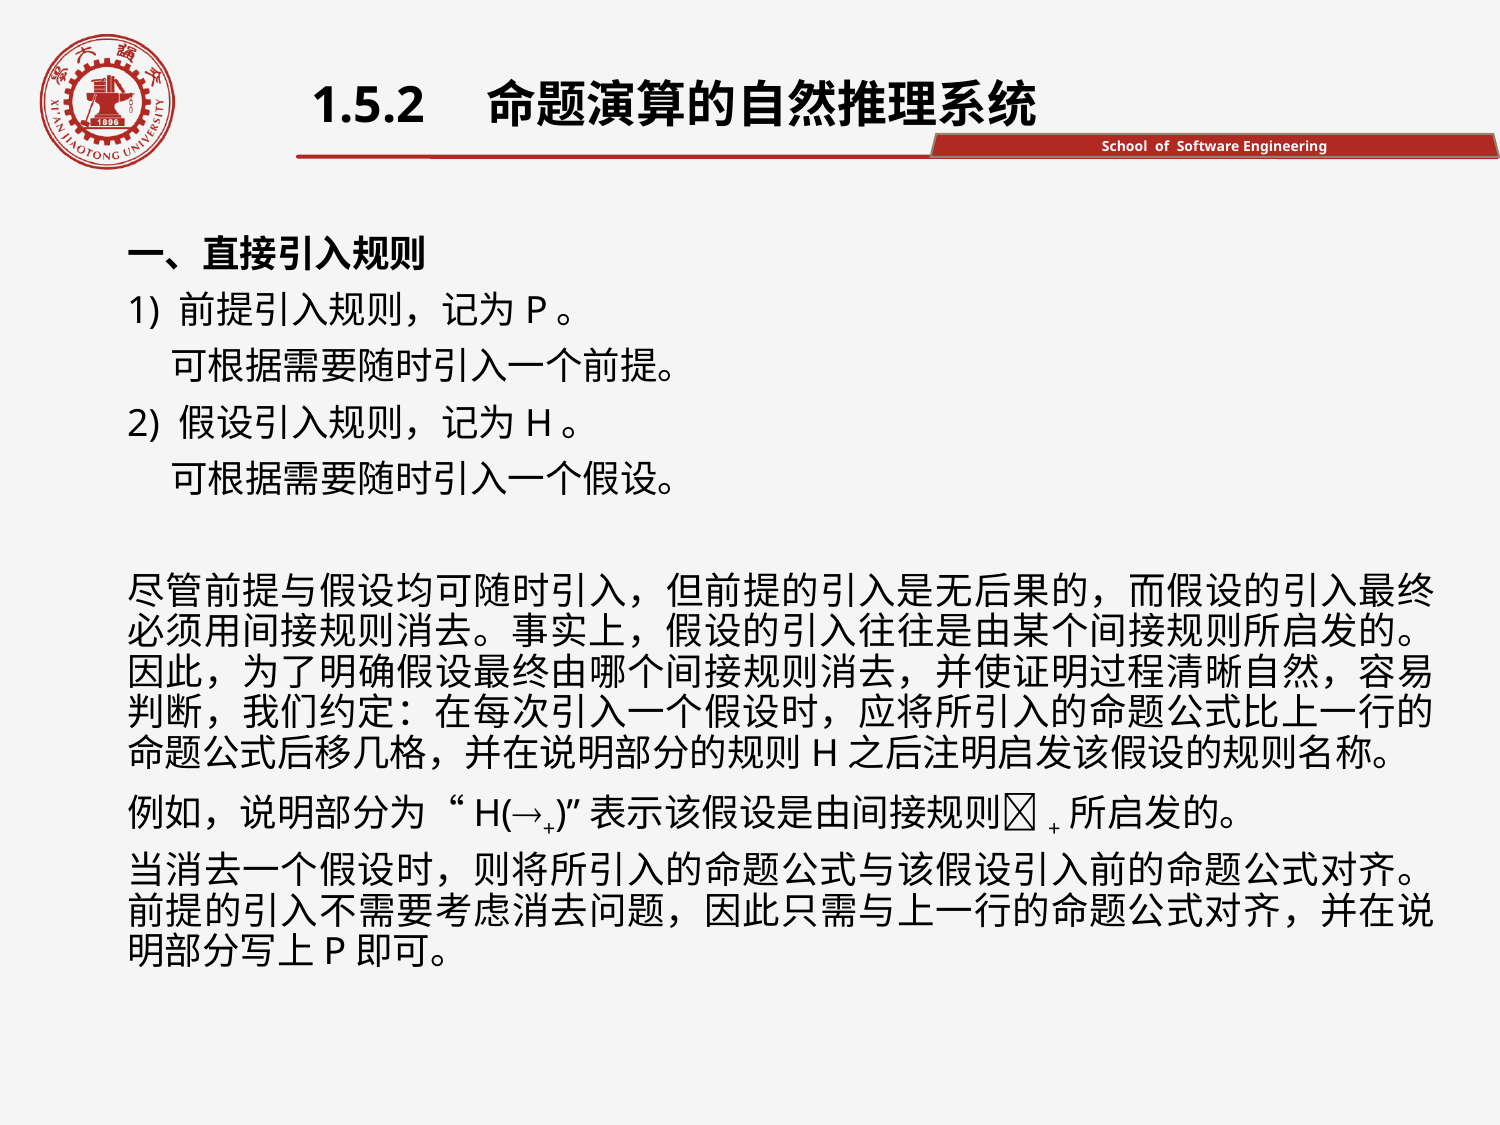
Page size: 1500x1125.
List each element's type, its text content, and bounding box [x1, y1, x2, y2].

list 一、直接引入规则 1) 前提引入规则，记为P。 可根据需要随时引入一个前提。 2) 假设引入规则，记为H。 可根据需要随时引入一个假设。 尽管前提与假设均可随时引入，但前提的引入是无后果的，而假设的引入最终必须用间接规则消去。事实上，假设的引入往往是由某个间接规则所启发的。因此，为了明确假设最终由哪个间接规则消去，并使证明过程清晰自然，容易判断，我们约定：在每次引入一个假设时，应将所引入的命题公式比上一行的命题公式后移几格，并在说明部分的规则H之后注明启发该假设的规则名称。 例如，说明部分为“H(+)”表示该假设是由间接规则+所启发的。 当消去一个假设时，则将所引入的命题公式与该假设引入前的命题公式对齐。前提的引入不需要考虑消去问题，因此只需与上一行的命题公式对齐，并在说明部分写上P即可。 [112, 227, 1450, 1010]
picture [39, 34, 185, 175]
list 1.5.2 命题演算的自然推理系统 [296, 72, 1093, 157]
